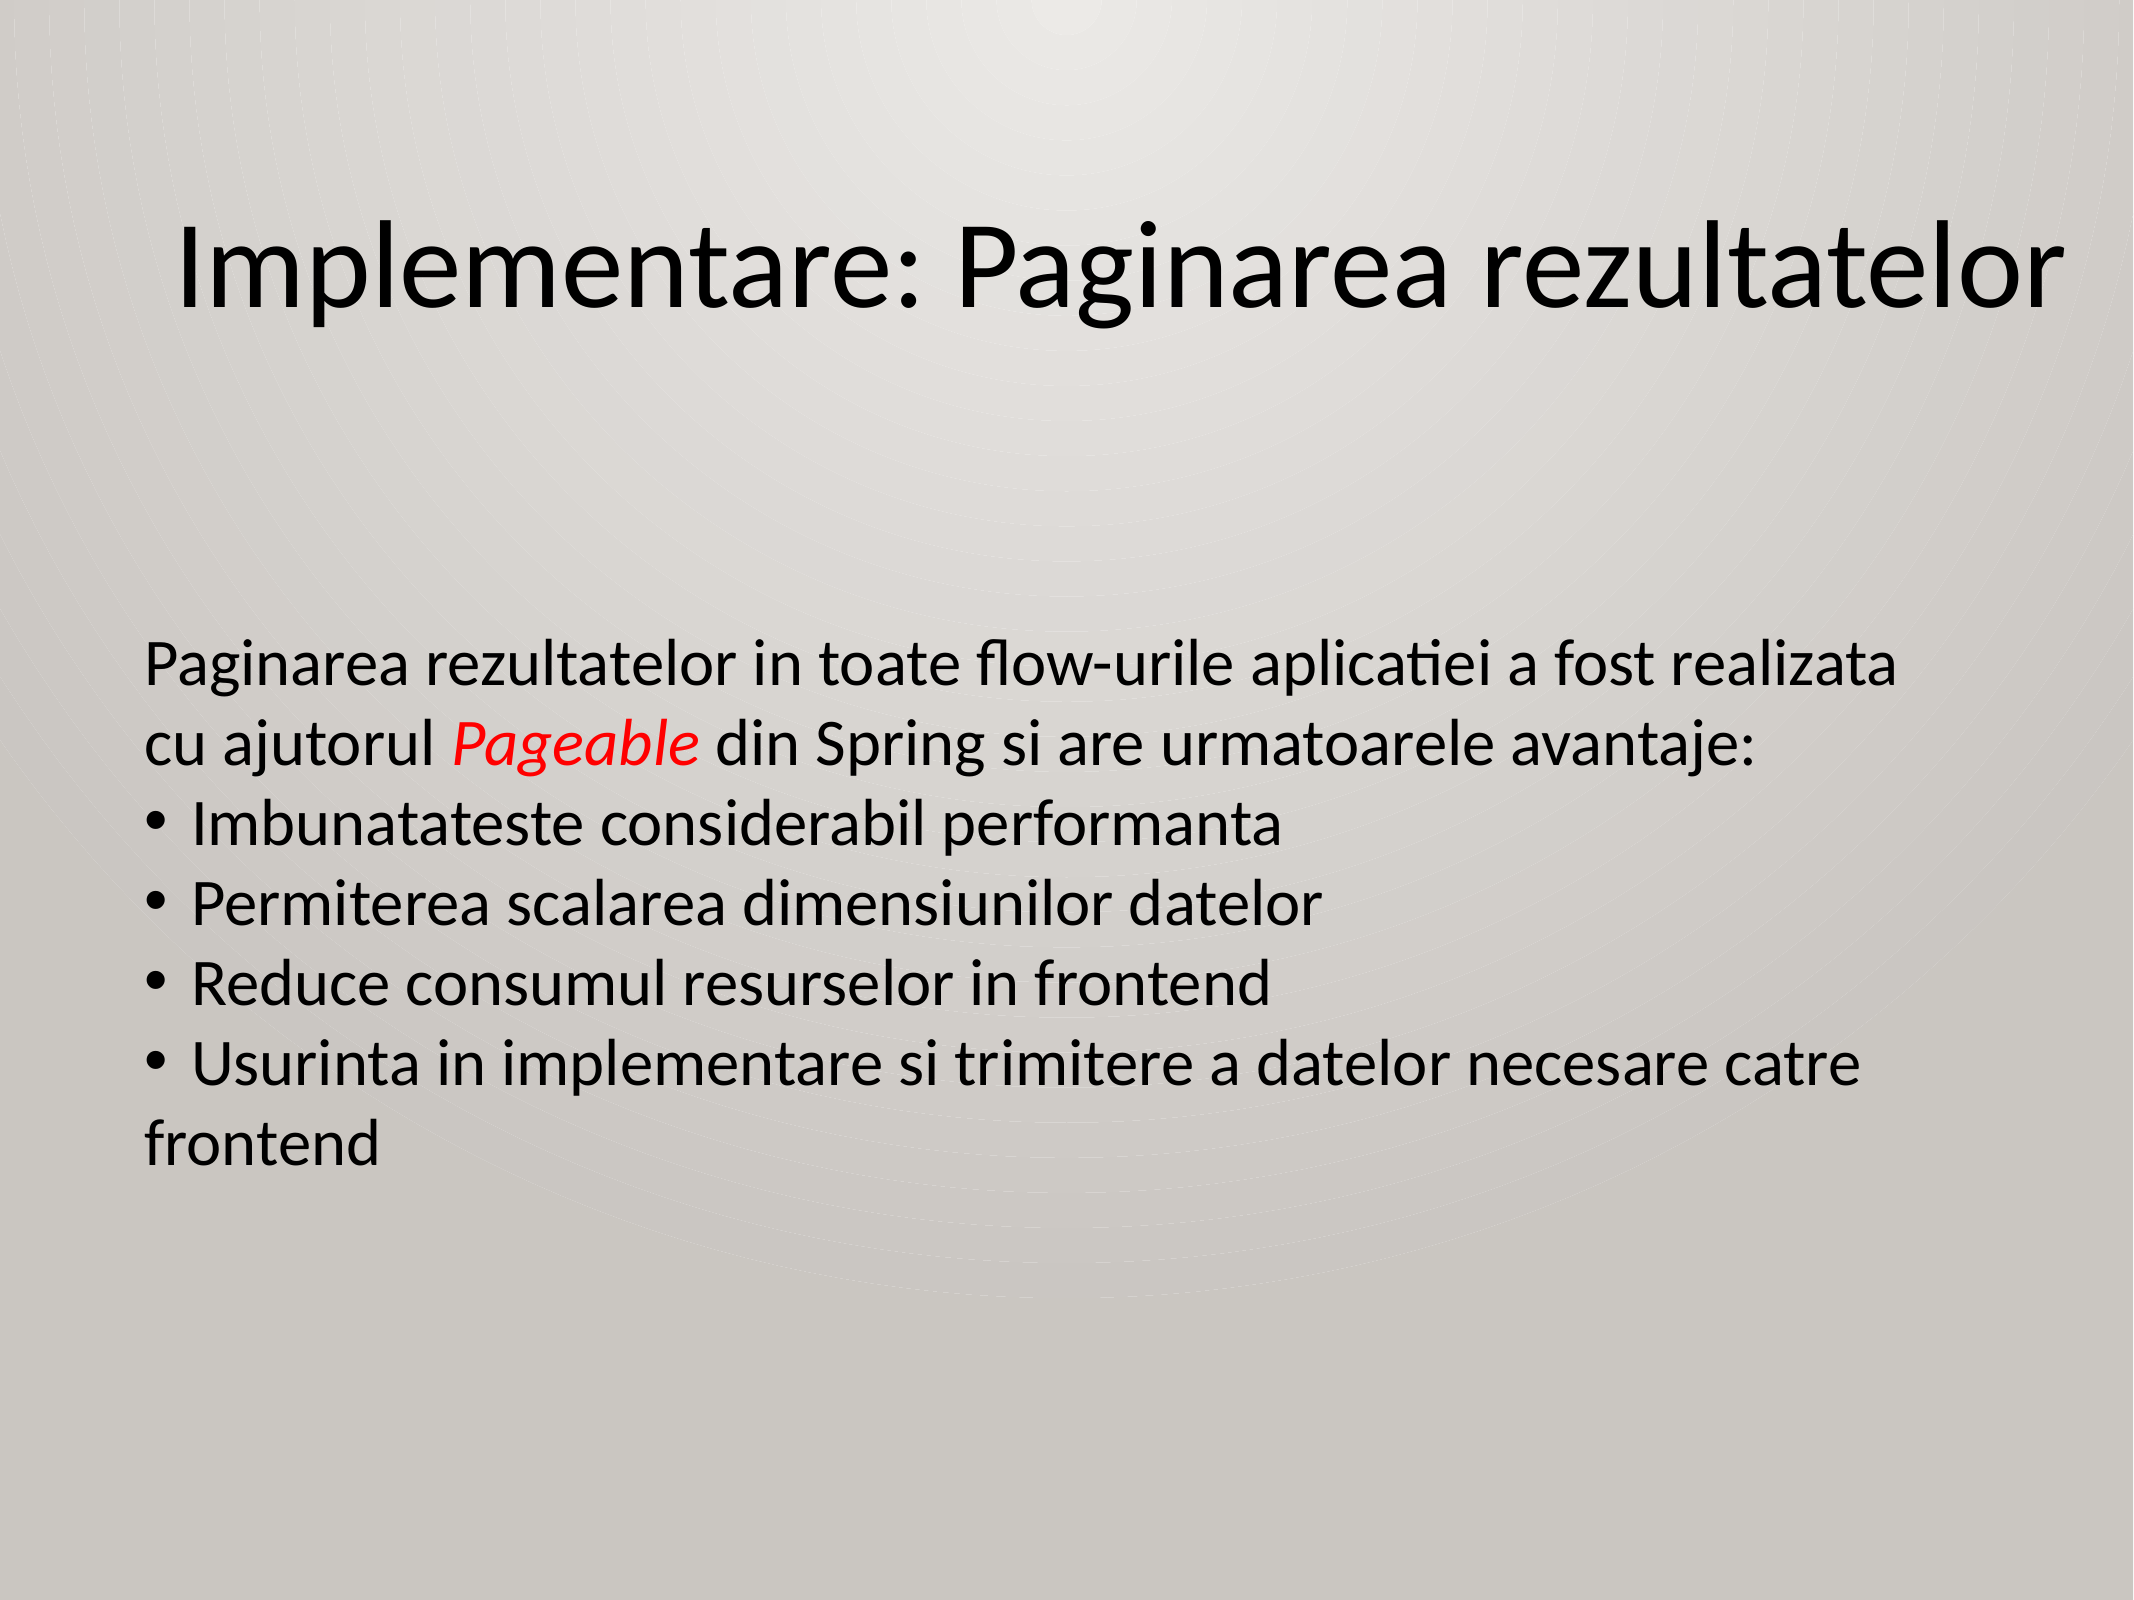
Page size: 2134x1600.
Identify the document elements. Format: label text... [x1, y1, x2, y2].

text_box Paginarea rezultatelor in toate flow-urile aplicatiei a fost realizata cu ajutorul Pageable din Spring si are urmatoarele avantaje: Imbunatateste considerabil performanta Permiterea scalarea dimensiunilor datelor Reduce consumul resurselor in frontend Usurinta in implementare si trimitere a datelor necesare catre frontend [129, 611, 1938, 1187]
text_box Implementare: Paginarea rezultatelor [129, 175, 2084, 341]
